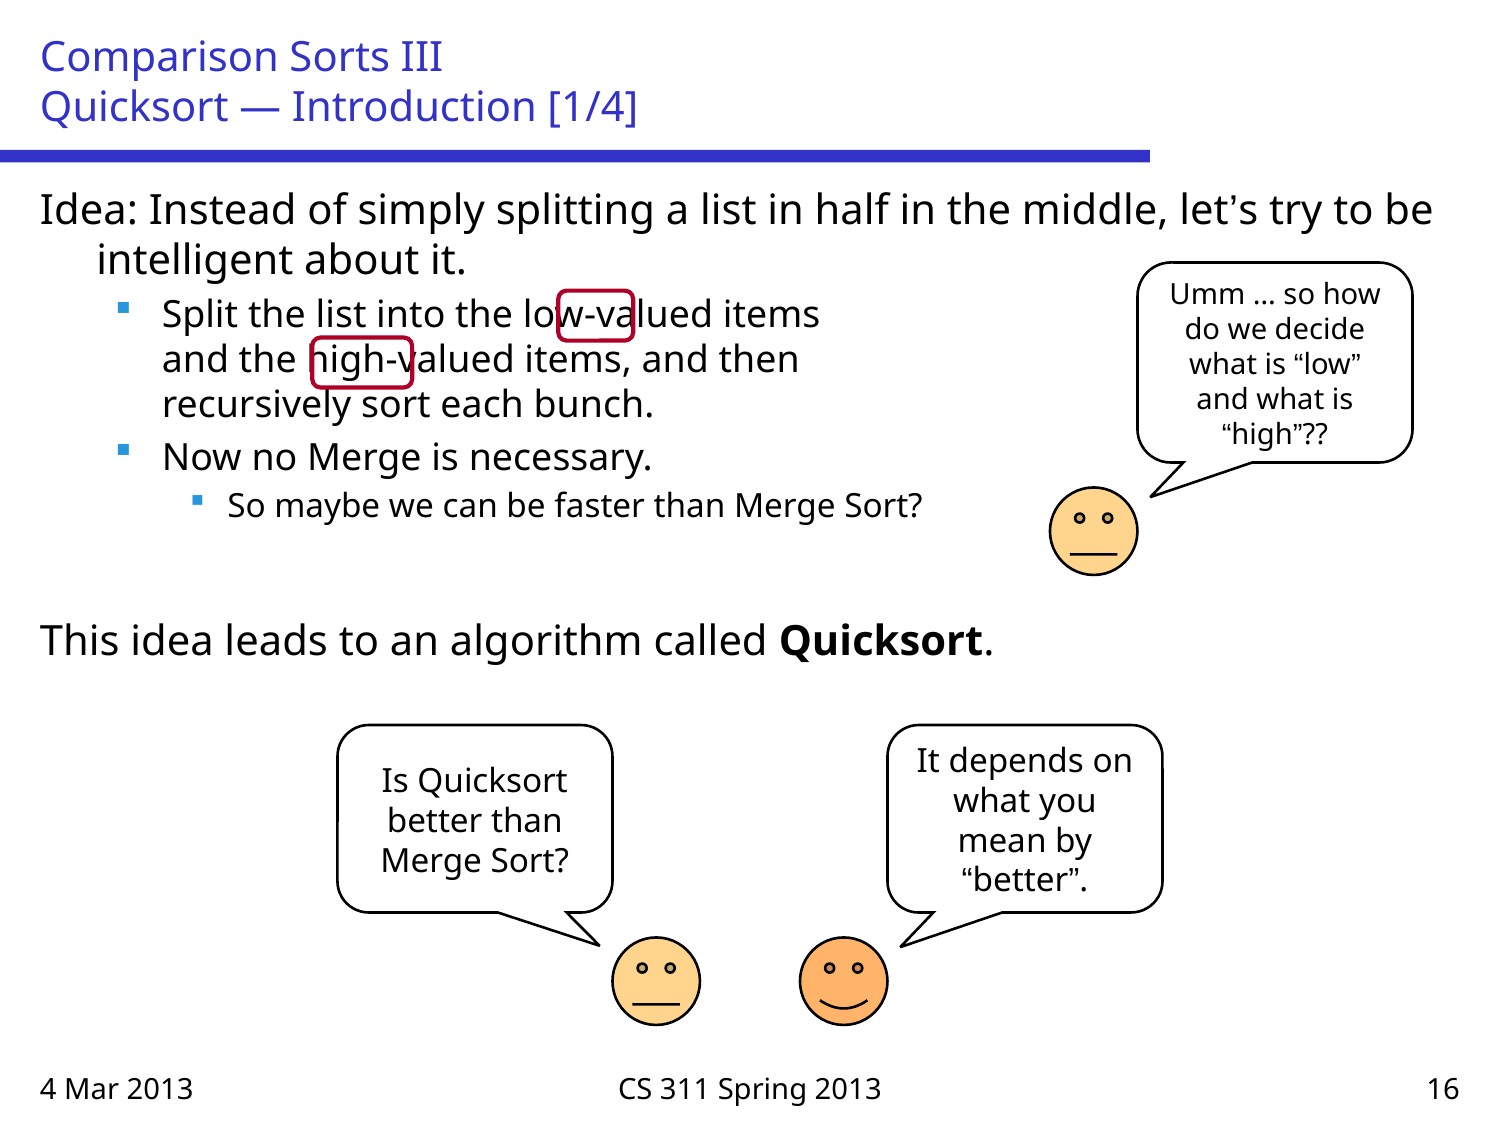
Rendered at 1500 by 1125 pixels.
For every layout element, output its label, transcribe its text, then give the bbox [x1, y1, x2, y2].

text_box It depends on what you mean by “better”. [887, 725, 1163, 948]
text_box Is Quicksort better than Merge Sort? [337, 725, 613, 946]
title Comparison Sorts III Quicksort — Introduction [1/4] [24, 24, 1475, 138]
list Idea: Instead of simply splitting a list in half in the middle, let’s try to be intelligent about it. Split the list into the low-valued items and the high-valued items, and then recursively sort each bunch. Now no Merge is necessary. So maybe we can be faster than Merge Sort? This idea leads to an algorithm called Quicksort. [24, 174, 1475, 1050]
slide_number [24, 1062, 375, 1113]
text_box [799, 937, 888, 1025]
text_box Umm … so how do we decide what is “low” and what is “high”?? [1137, 262, 1413, 498]
text_box [612, 937, 700, 1025]
slide_number 16 [1125, 1062, 1475, 1113]
text_box [312, 337, 413, 388]
footer CS 311 Spring 2013 [387, 1062, 1113, 1113]
text_box [558, 290, 634, 341]
text_box [1049, 487, 1138, 575]
